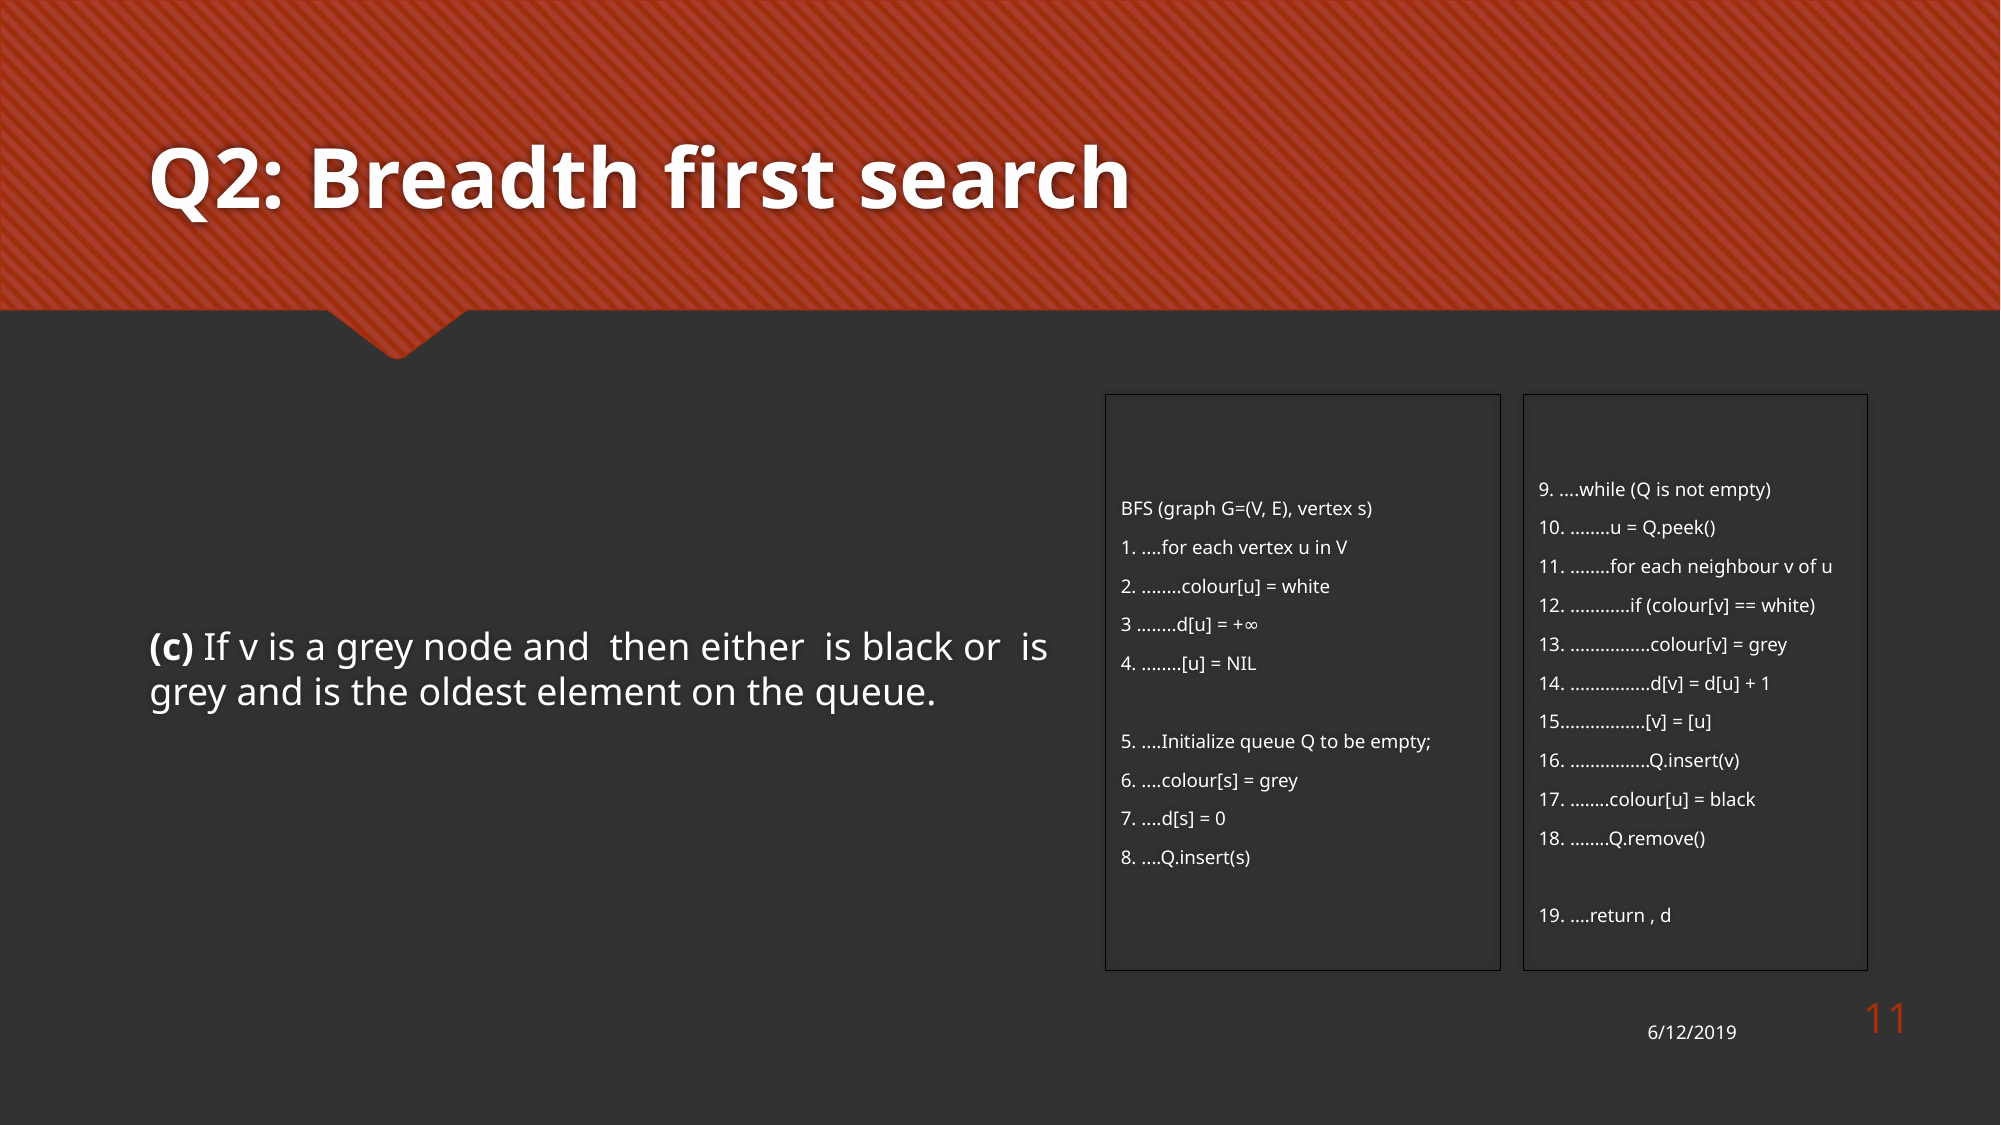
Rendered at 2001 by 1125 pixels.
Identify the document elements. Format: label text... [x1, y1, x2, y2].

slide_number 11 [1751, 970, 1926, 1051]
title Q2: Breadth first search [132, 73, 1868, 233]
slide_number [1531, 991, 1751, 1051]
